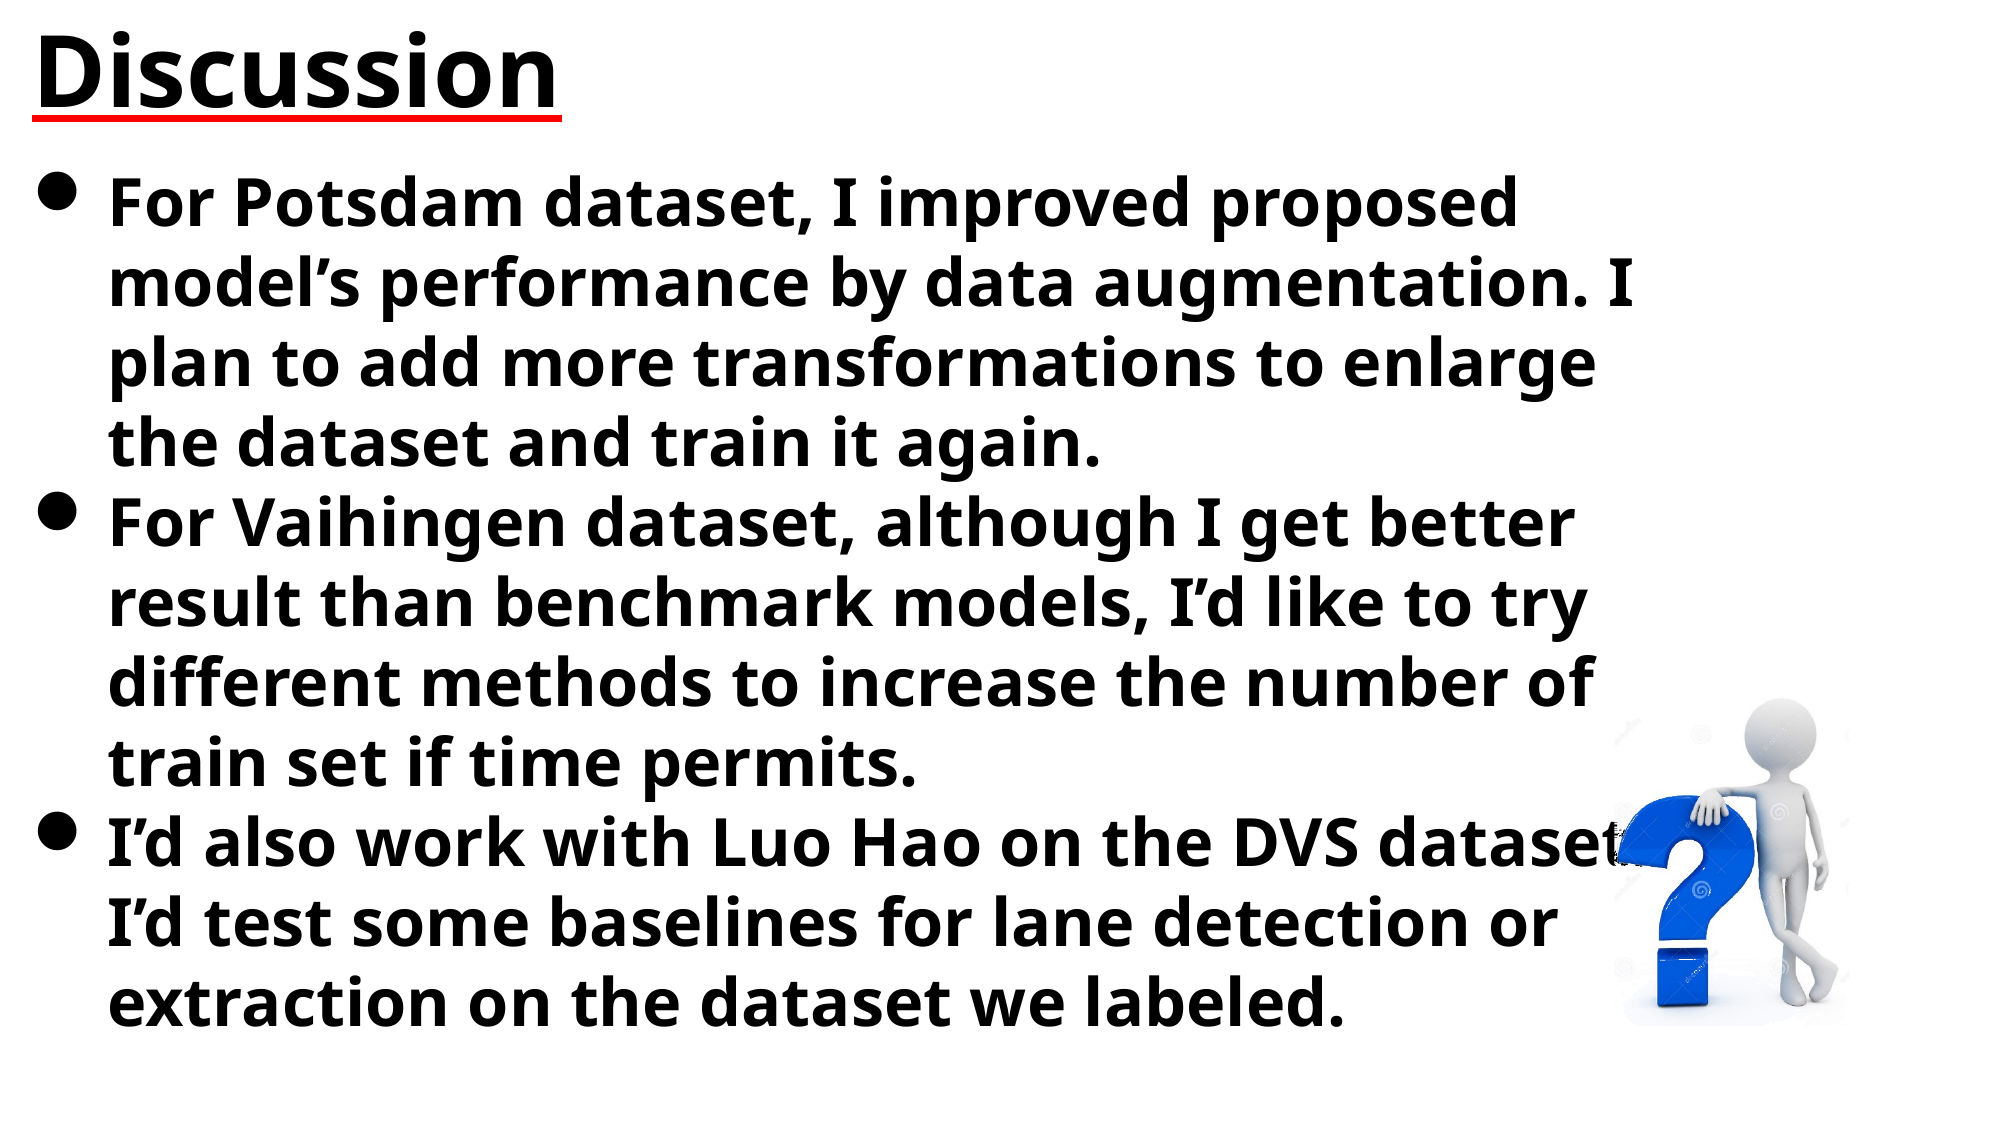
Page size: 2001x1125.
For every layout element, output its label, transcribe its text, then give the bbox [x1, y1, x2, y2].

text_box For Potsdam dataset, I improved proposed model’s performance by data augmentation. I plan to add more transformations to enlarge the dataset and train it again. For Vaihingen dataset, although I get better result than benchmark models, I’d like to try different methods to increase the number of train set if time permits. I’d also work with Luo Hao on the DVS dataset. I’d test some baselines for lane detection or extraction on the dataset we labeled. [17, 152, 1732, 1047]
picture [1614, 696, 1850, 1026]
text_box Discussion [17, 0, 1116, 135]
